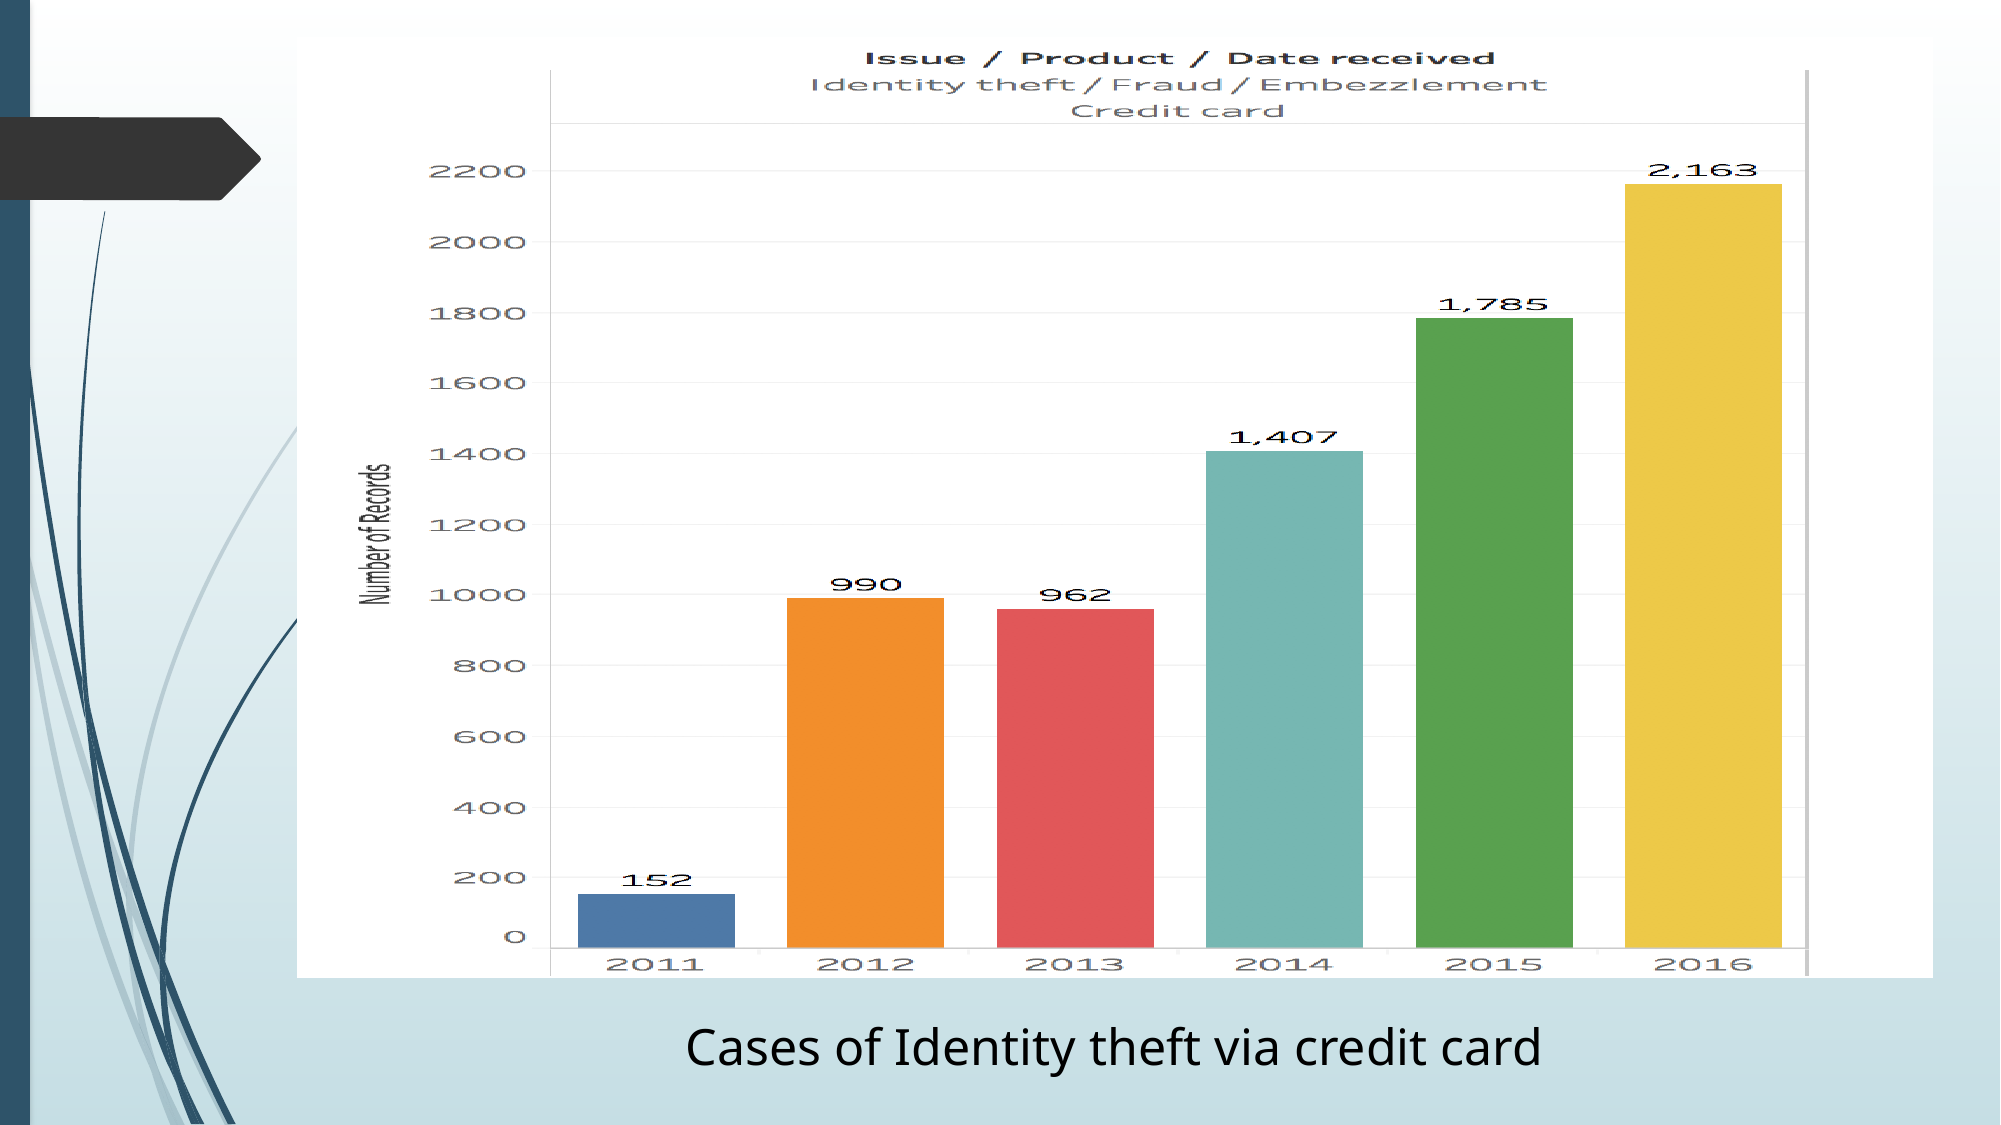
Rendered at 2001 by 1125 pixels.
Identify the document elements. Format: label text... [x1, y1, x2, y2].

text_box Cases of Identity theft via credit card [284, 1008, 1946, 1083]
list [296, 36, 1933, 978]
